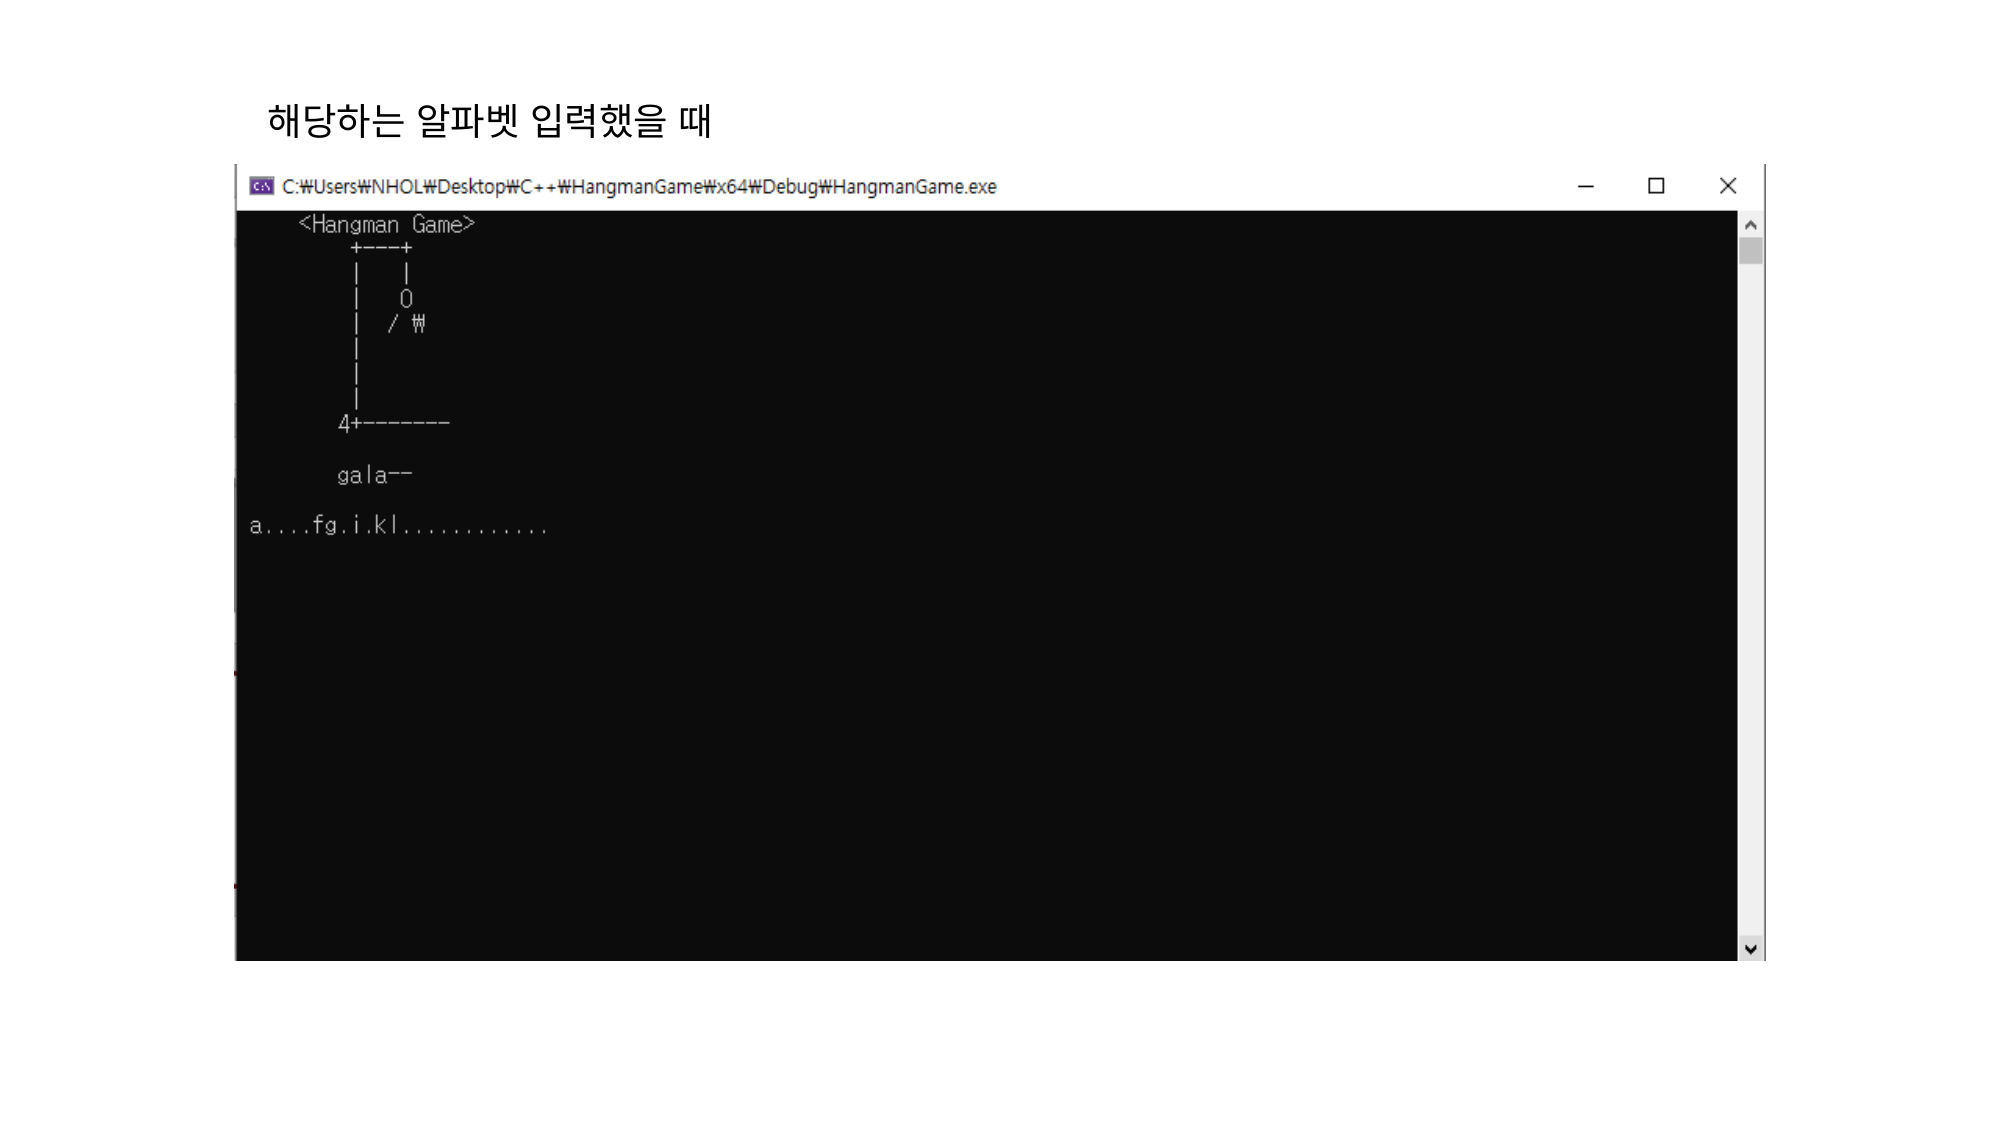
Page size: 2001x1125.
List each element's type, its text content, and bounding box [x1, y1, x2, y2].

text_box 해당하는 알파벳 입력했을 때 [253, 90, 1092, 151]
picture [234, 164, 1766, 961]
